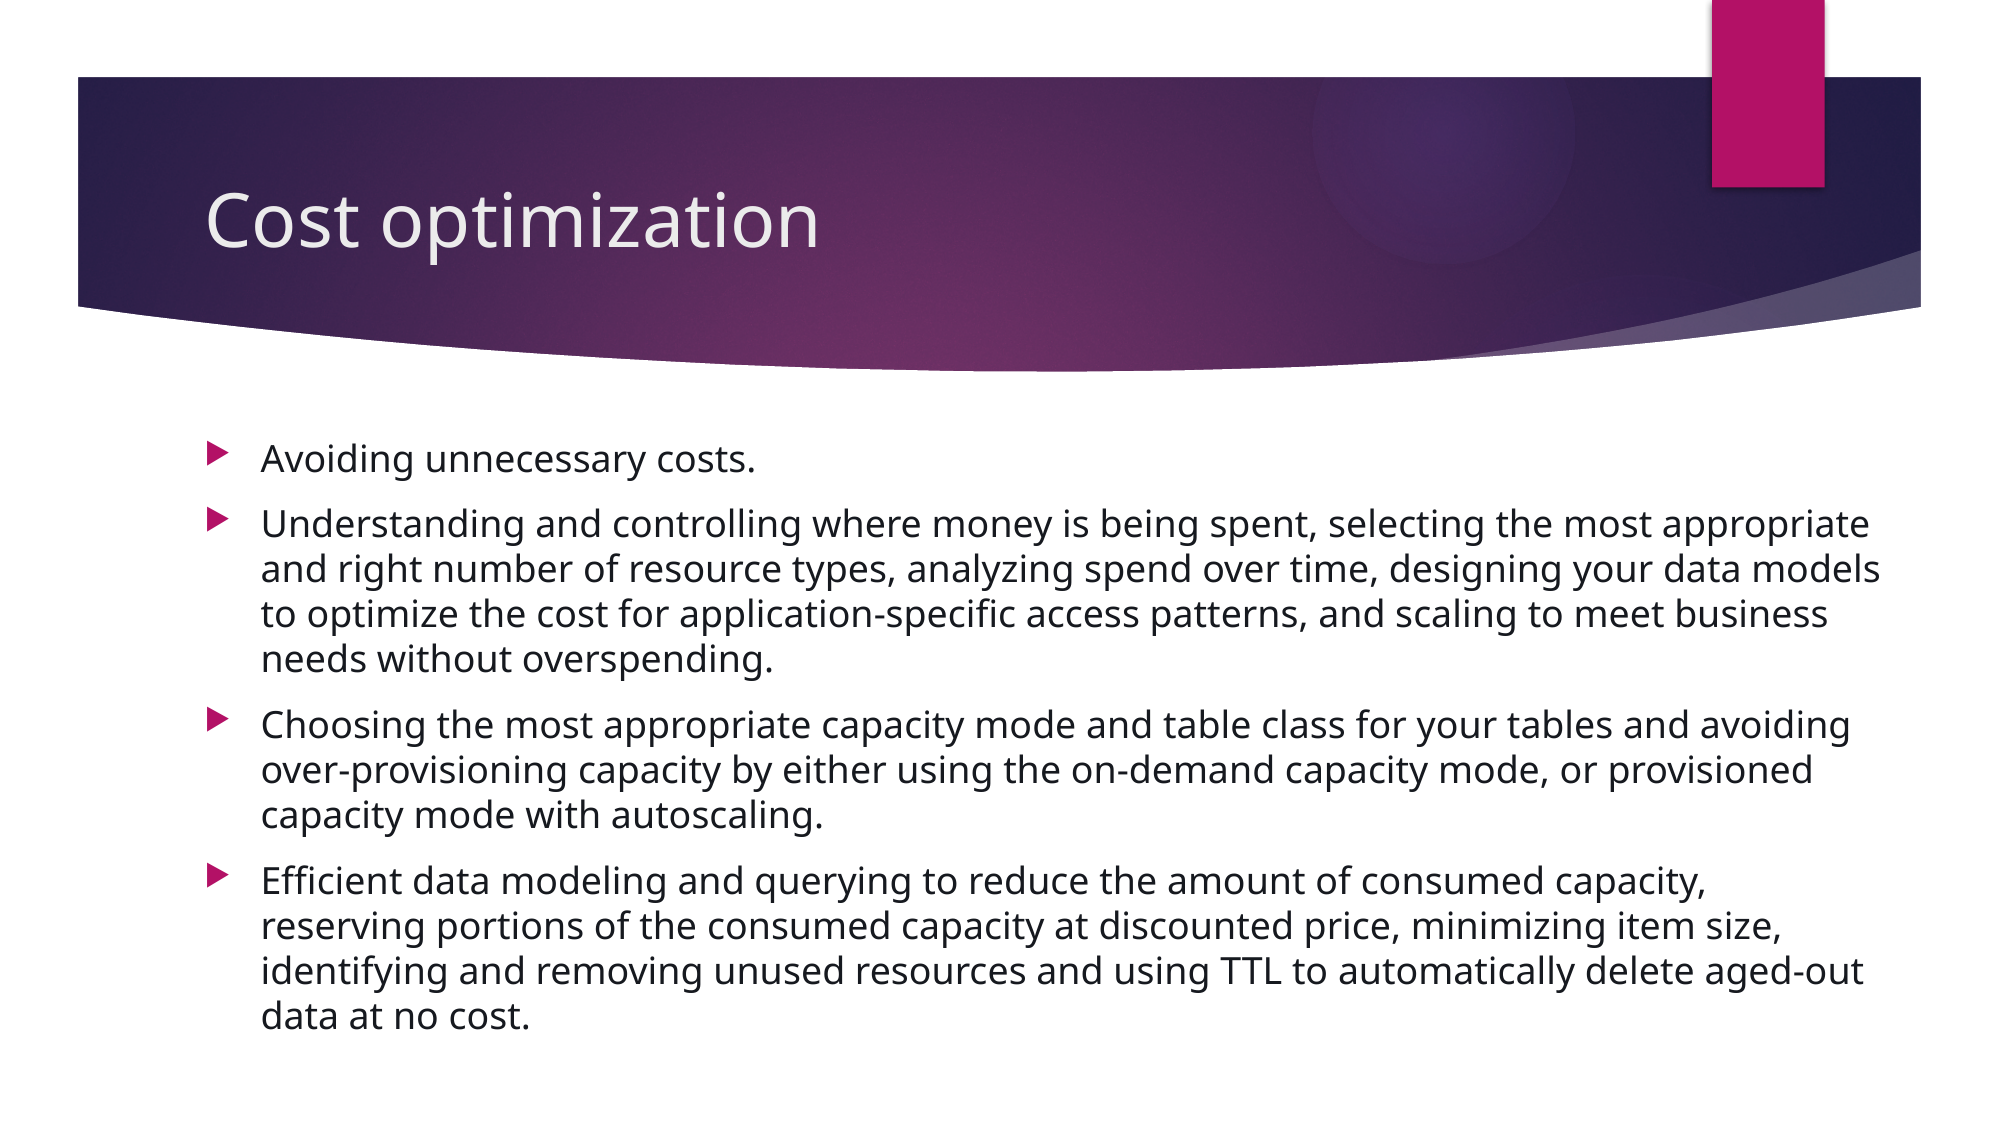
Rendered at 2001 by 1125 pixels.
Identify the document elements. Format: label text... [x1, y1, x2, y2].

title Cost optimization [189, 159, 1627, 276]
list Avoiding unnecessary costs. Understanding and controlling where money is being spent, selecting the most appropriate and right number of resource types, analyzing spend over time, designing your data models to optimize the cost for application-specific access patterns, and scaling to meet business needs without overspending. Choosing the most appropriate capacity mode and table class for your tables and avoiding over-provisioning capacity by either using the on-demand capacity mode, or provisioned capacity mode with autoscaling. Efficient data modeling and querying to reduce the amount of consumed capacity, reserving portions of the consumed capacity at discounted price, minimizing item size, identifying and removing unused resources and using TTL to automatically delete aged-out data at no cost. [189, 427, 1899, 1081]
